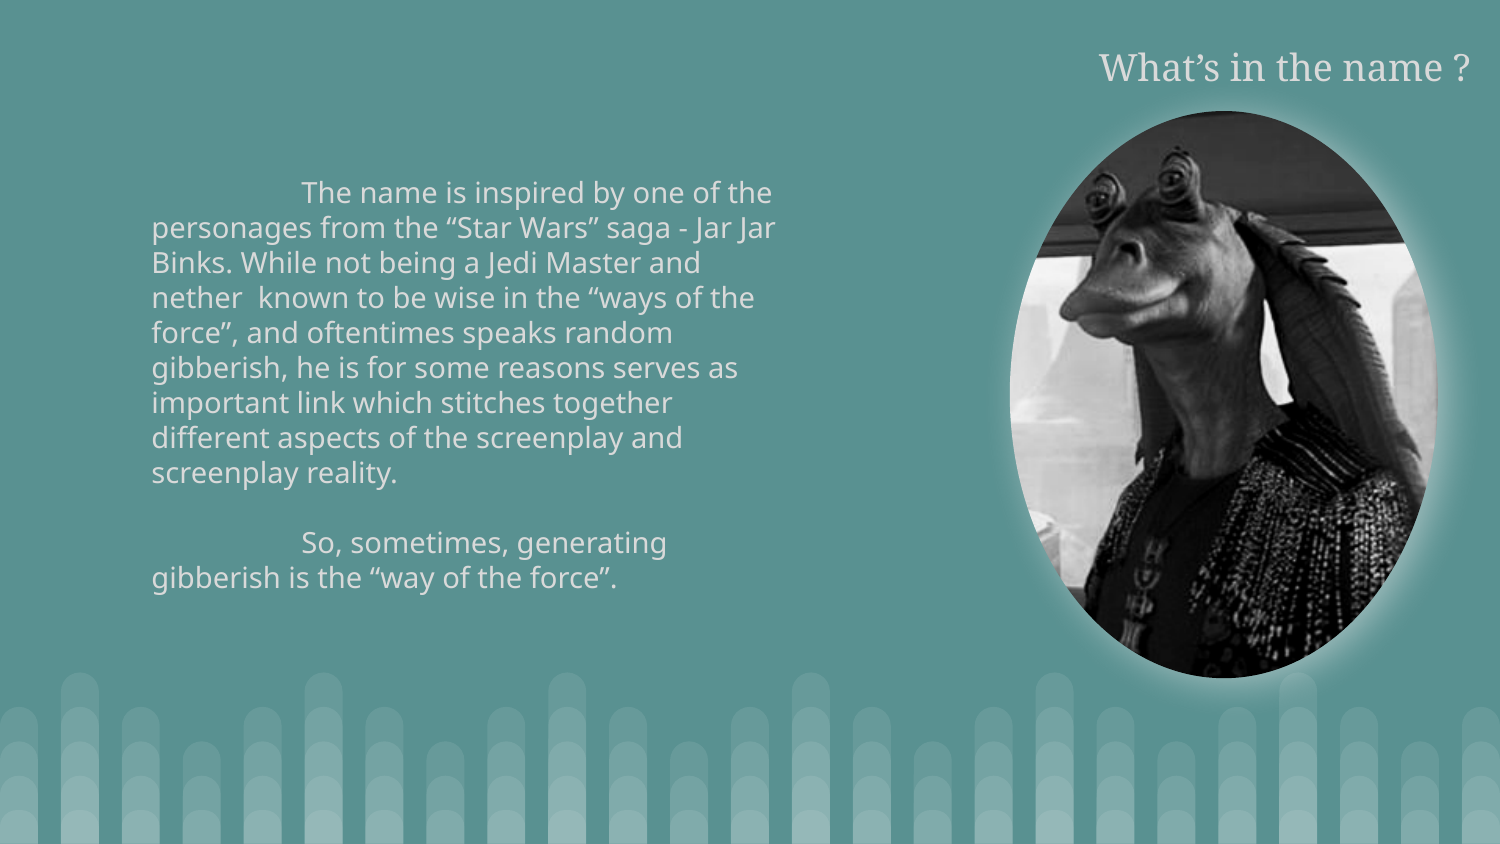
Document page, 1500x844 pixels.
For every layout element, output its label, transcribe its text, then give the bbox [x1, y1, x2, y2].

text_box The name is inspired by one of the personages from the “Star Wars” saga - Jar Jar Binks. While not being a Jedi Master and nether known to be wise in the “ways of the force”, and oftentimes speaks random gibberish, he is for some reasons serves as important link which stitches together different aspects of the screenplay and screenplay reality. So, sometimes, generating gibberish is the “way of the force”. [136, 111, 796, 658]
picture [1009, 110, 1439, 679]
text_box What’s in the name ? [744, 26, 1486, 107]
